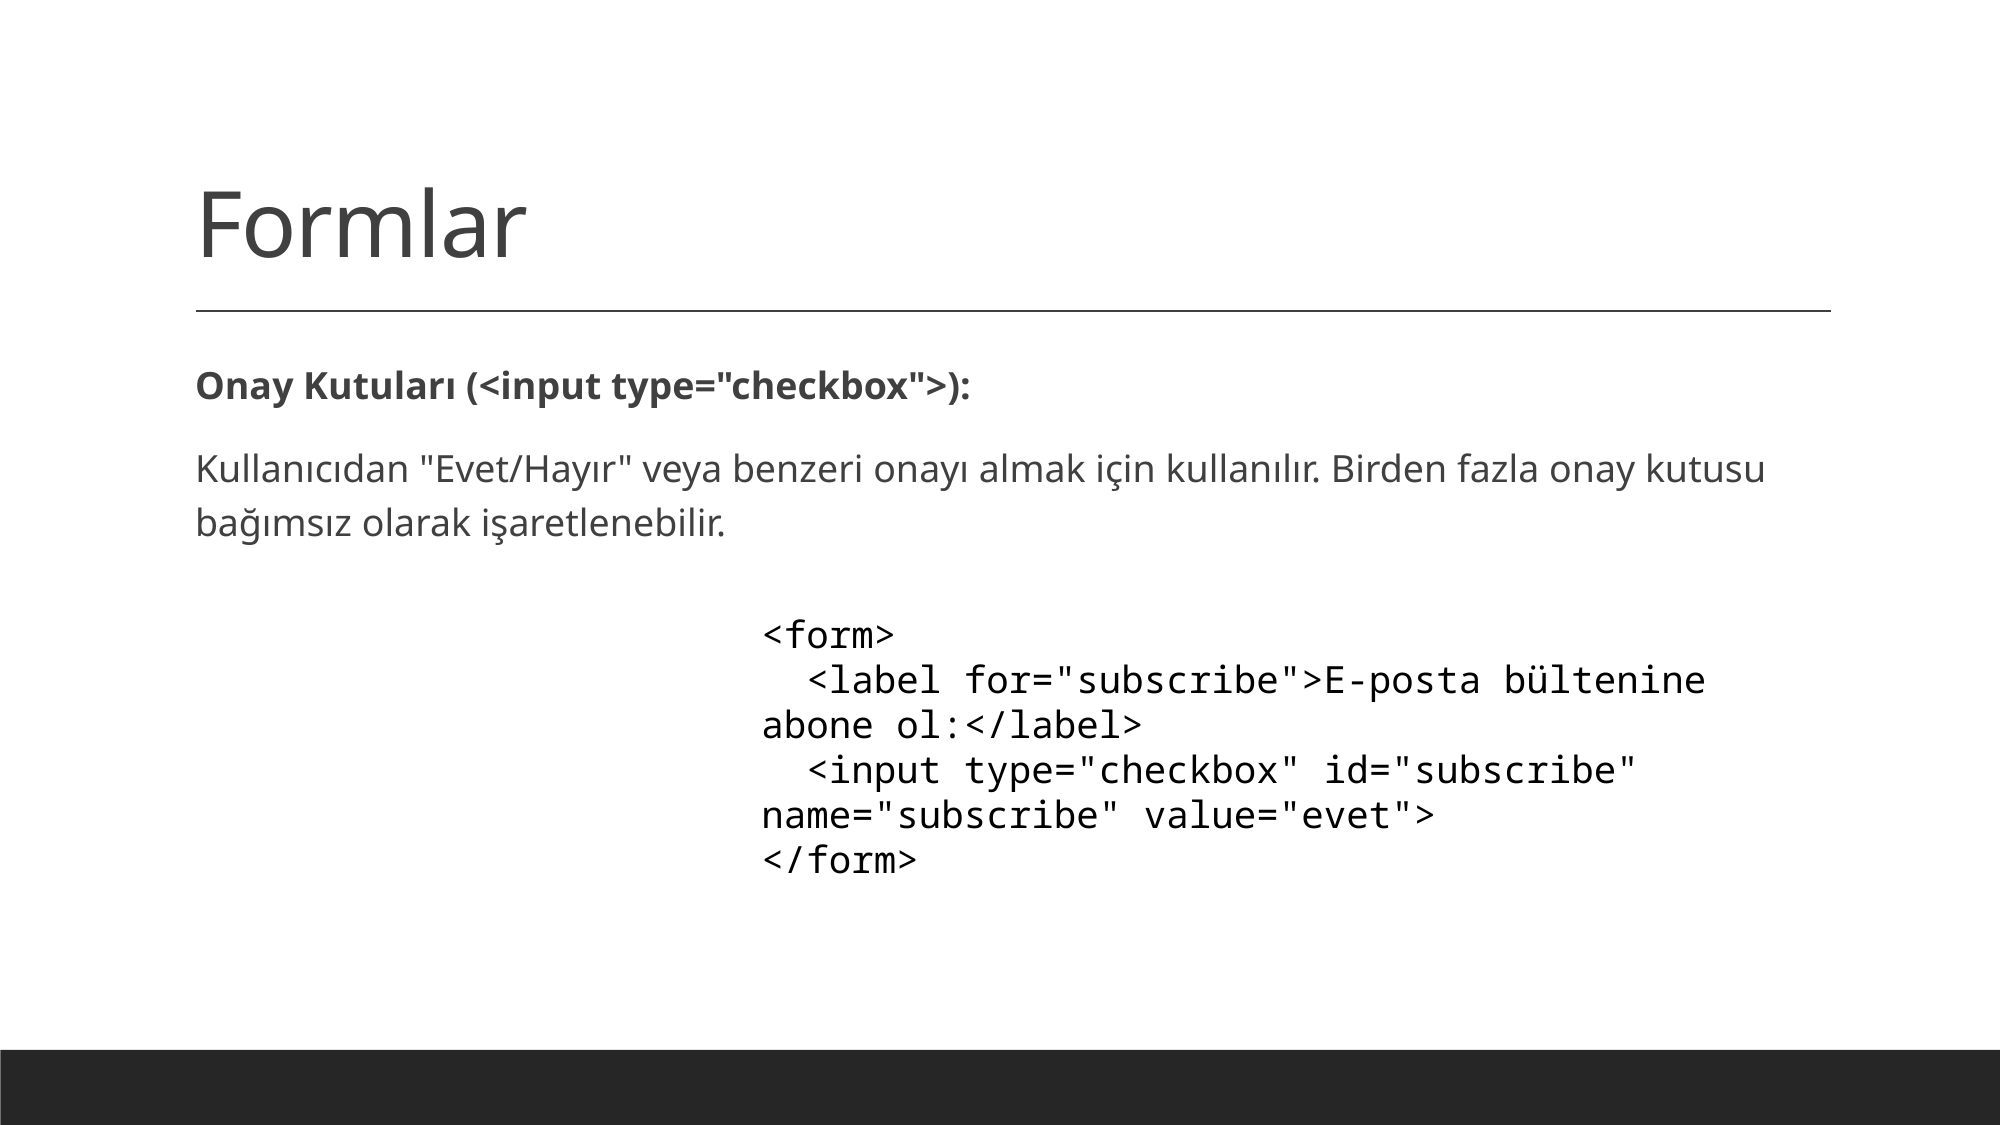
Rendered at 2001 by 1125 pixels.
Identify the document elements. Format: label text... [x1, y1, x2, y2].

text_box <form> <label for="subscribe">E-posta bültenine abone ol:</label> <input type="checkbox" id="subscribe" name="subscribe" value="evet"> </form> [746, 603, 1747, 889]
list Onay Kutuları (<input type="checkbox">): Kullanıcıdan "Evet/Hayır" veya benzeri onayı almak için kullanılır. Birden fazla onay kutusu bağımsız olarak işaretlenebilir. [180, 345, 1830, 963]
title Formlar [180, 47, 1830, 285]
